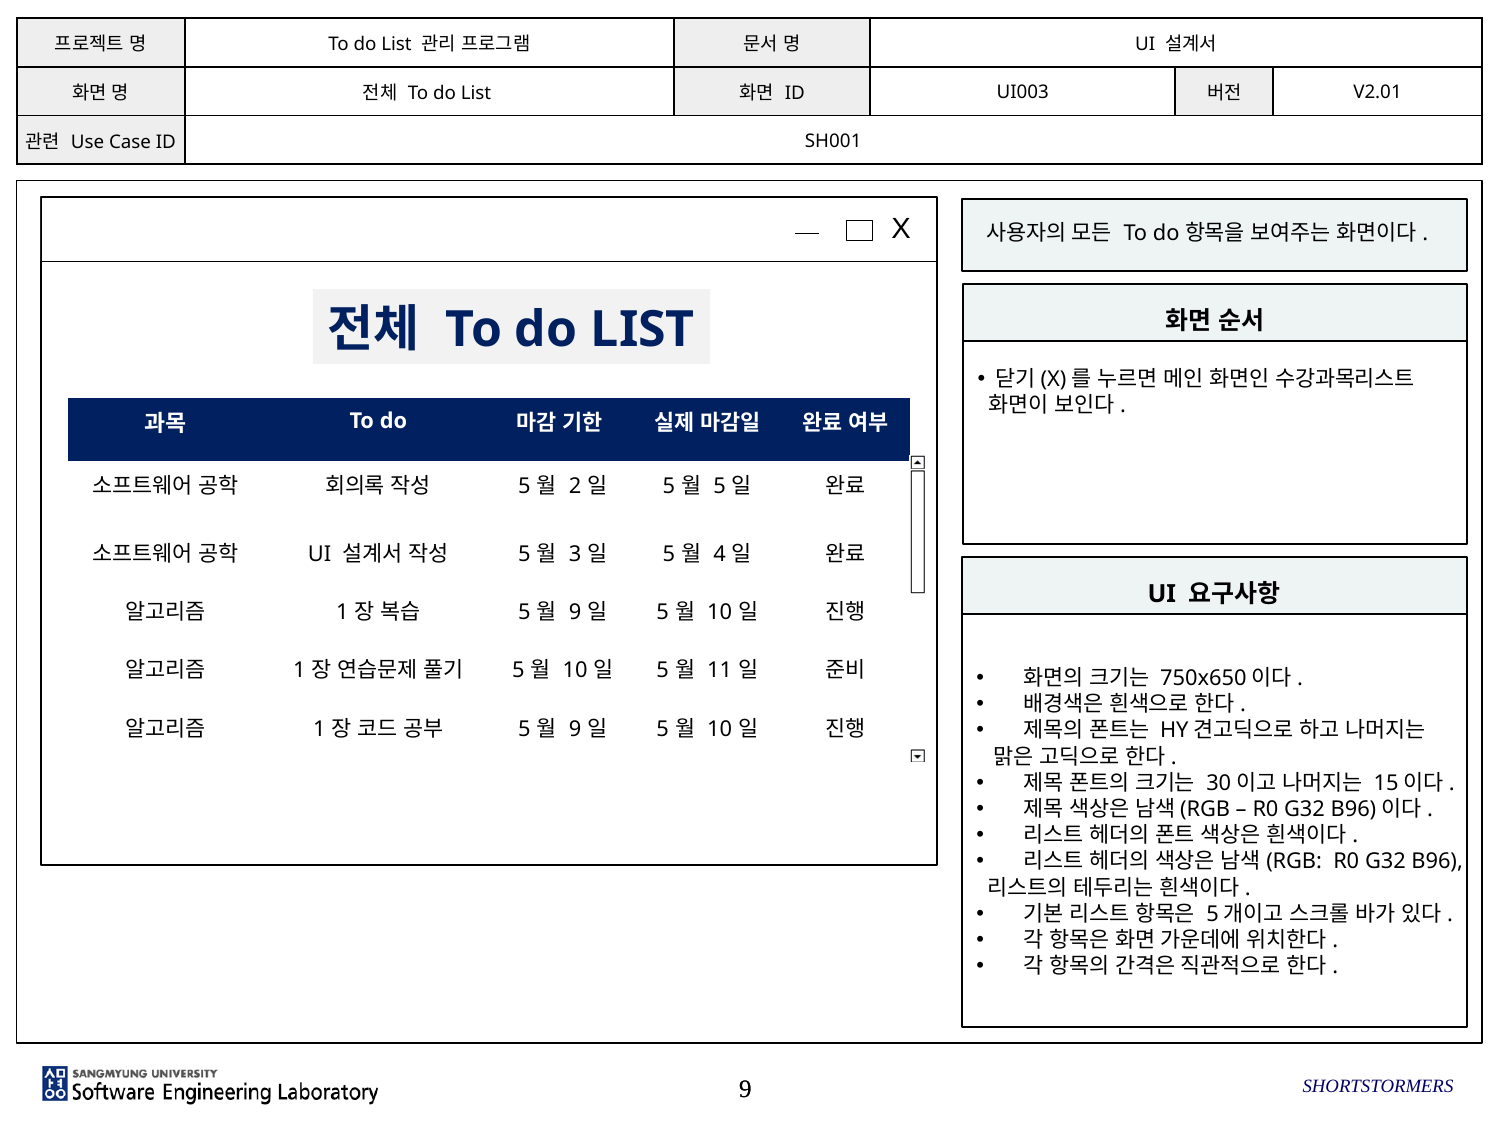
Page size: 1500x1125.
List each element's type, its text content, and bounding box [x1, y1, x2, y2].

table_cell SH001 [186, 116, 1481, 163]
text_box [40, 197, 937, 262]
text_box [962, 283, 1467, 544]
table_header To do List 관리 프로그램 [186, 19, 673, 66]
table_cell UI003 [871, 68, 1174, 115]
picture [42, 1066, 382, 1106]
table_header 프로젝트 명 [18, 19, 184, 66]
table_cell 화면 명 [18, 68, 184, 115]
table_cell V2.01 [1274, 68, 1481, 115]
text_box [961, 556, 1467, 1028]
table_header 문서 명 [675, 19, 869, 66]
table_cell 버전 [1176, 68, 1272, 115]
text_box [40, 269, 937, 866]
table_cell 전체 To do List [186, 68, 673, 115]
footer SHORTSTORMERS [994, 1060, 1454, 1110]
table_cell 관련 Use Case ID [18, 116, 184, 163]
text_box 사용자의 모든 To do항목을 보여주는 화면이다. [961, 198, 1467, 271]
picture [909, 455, 926, 763]
table_cell 화면 ID [675, 68, 869, 115]
table_header UI 설계서 [871, 19, 1481, 66]
